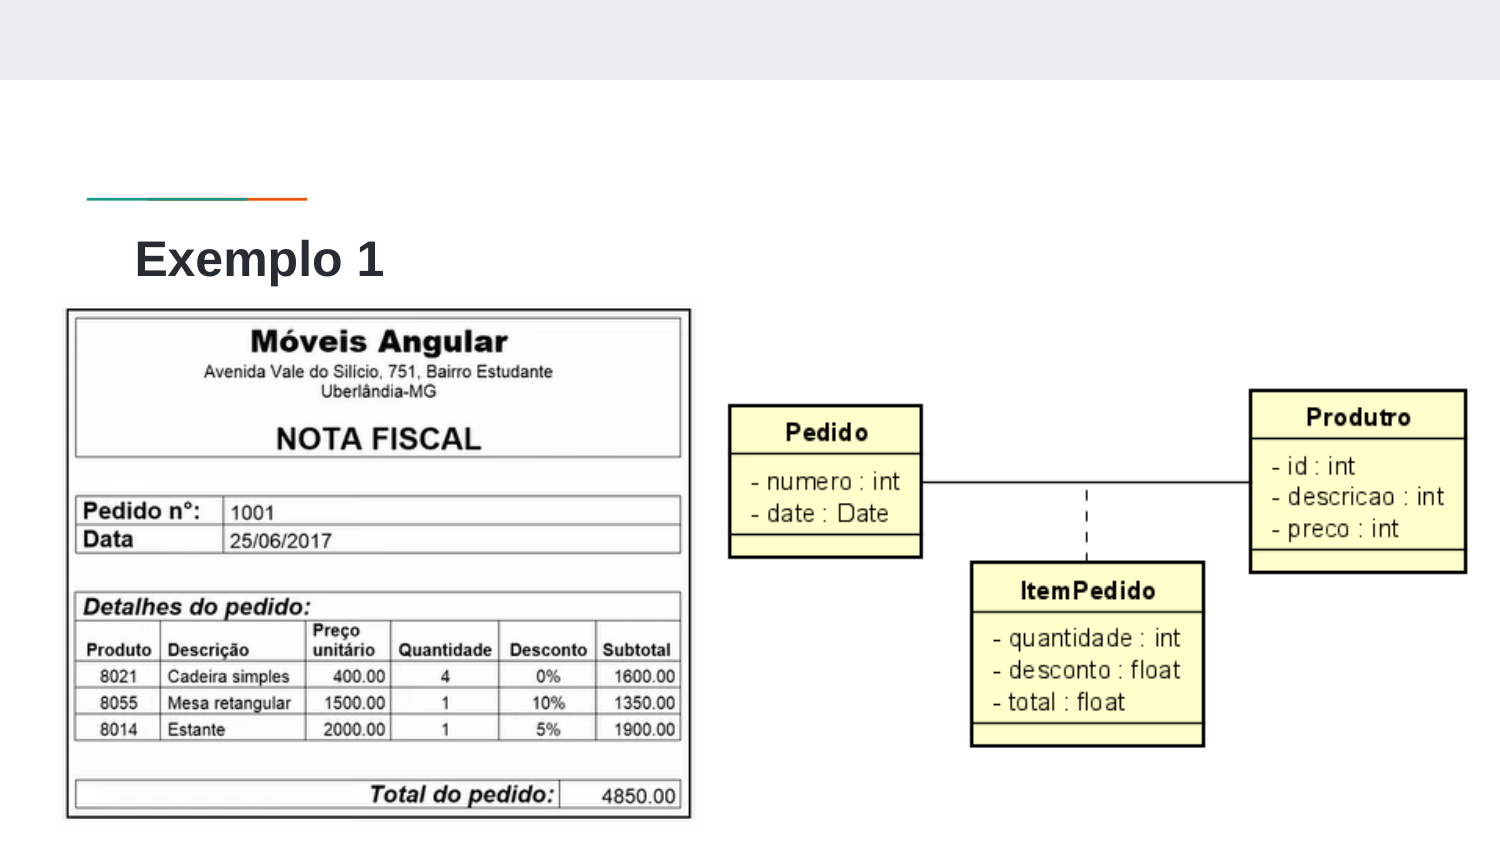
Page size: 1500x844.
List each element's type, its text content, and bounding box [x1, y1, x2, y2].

picture [719, 374, 1476, 758]
picture [58, 301, 700, 831]
title Exemplo 1 [119, 216, 1381, 305]
